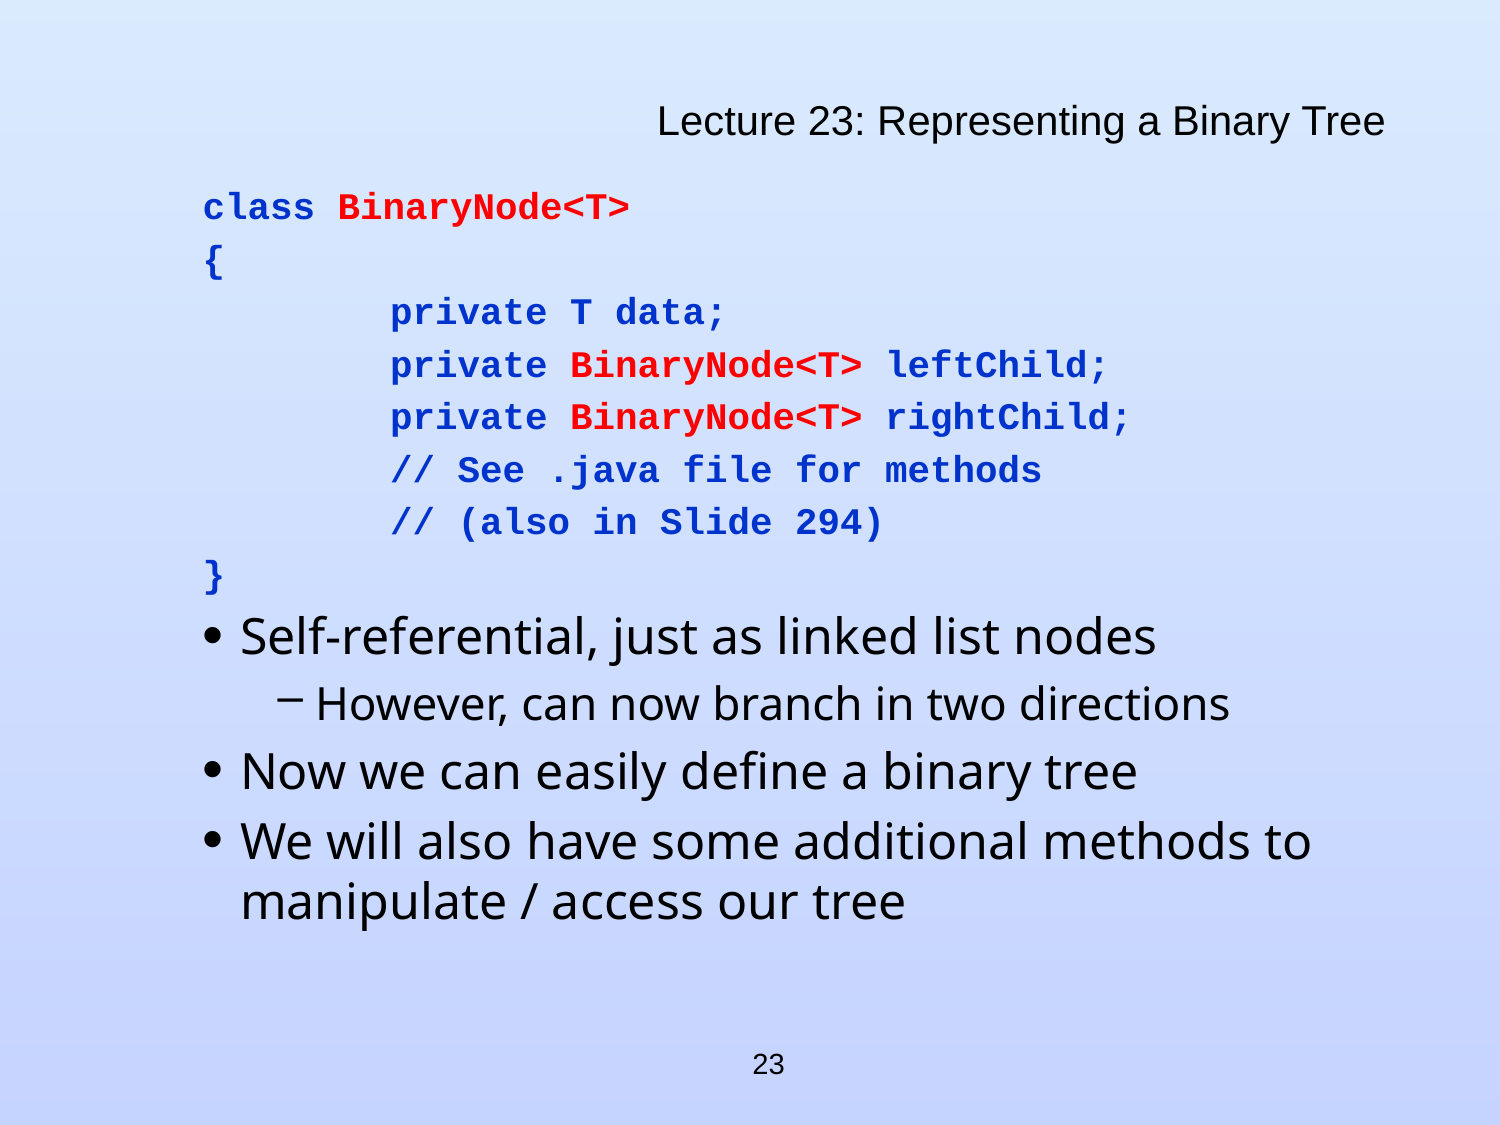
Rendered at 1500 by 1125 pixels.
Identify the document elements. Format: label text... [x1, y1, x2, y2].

title Lecture 23: Representing a Binary Tree [87, 99, 1413, 150]
list class BinaryNode<T> { private T data; private BinaryNode<T> leftChild; private BinaryNode<T> rightChild; // See .java file for methods // (also in Slide 294) } Self-referential, just as linked list nodes However, can now branch in two directions Now we can easily define a binary tree We will also have some additional methods to manipulate / access our tree [37, 174, 1438, 1000]
slide_number 23 [612, 1024, 926, 1101]
